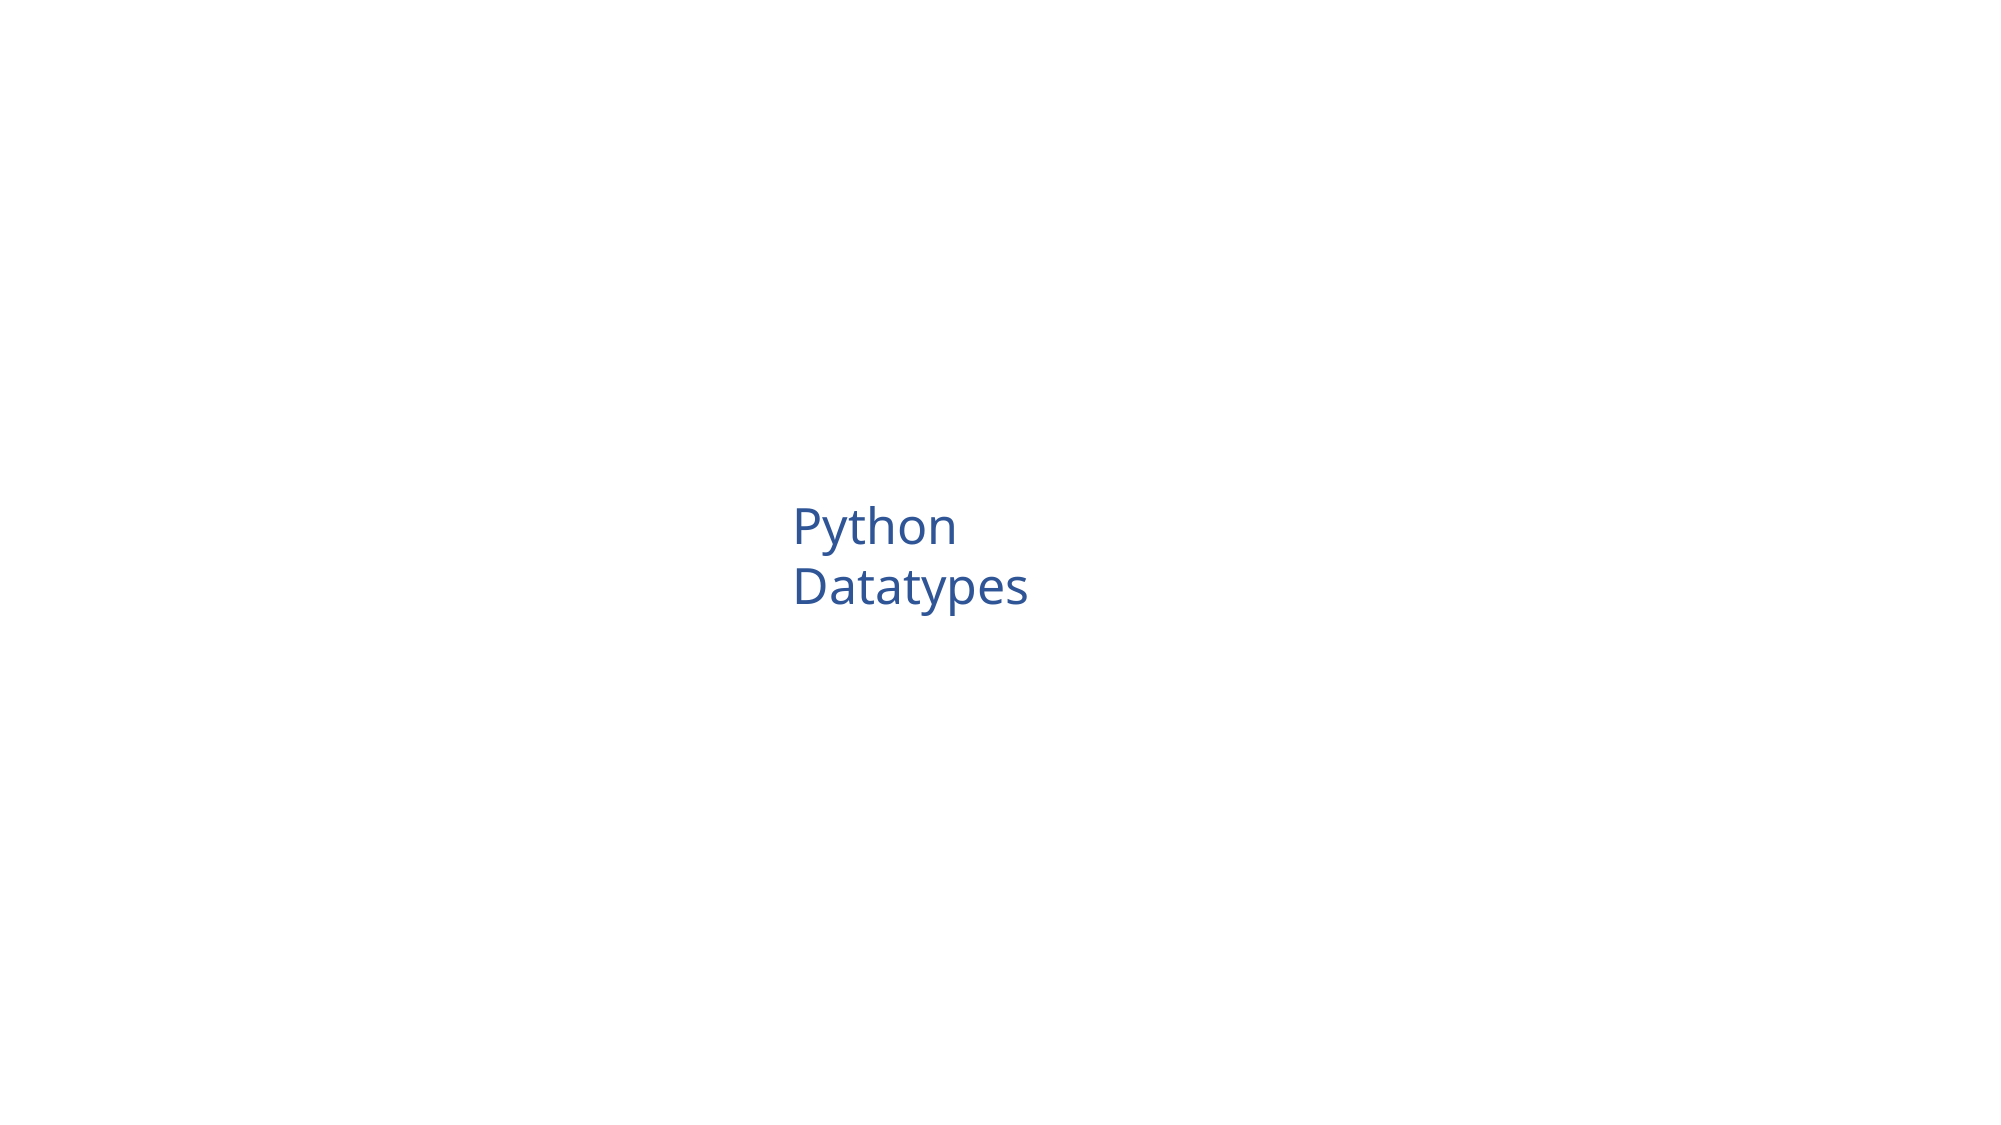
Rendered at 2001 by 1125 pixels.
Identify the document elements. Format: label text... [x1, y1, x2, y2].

text_box Python Datatypes [777, 486, 1222, 622]
